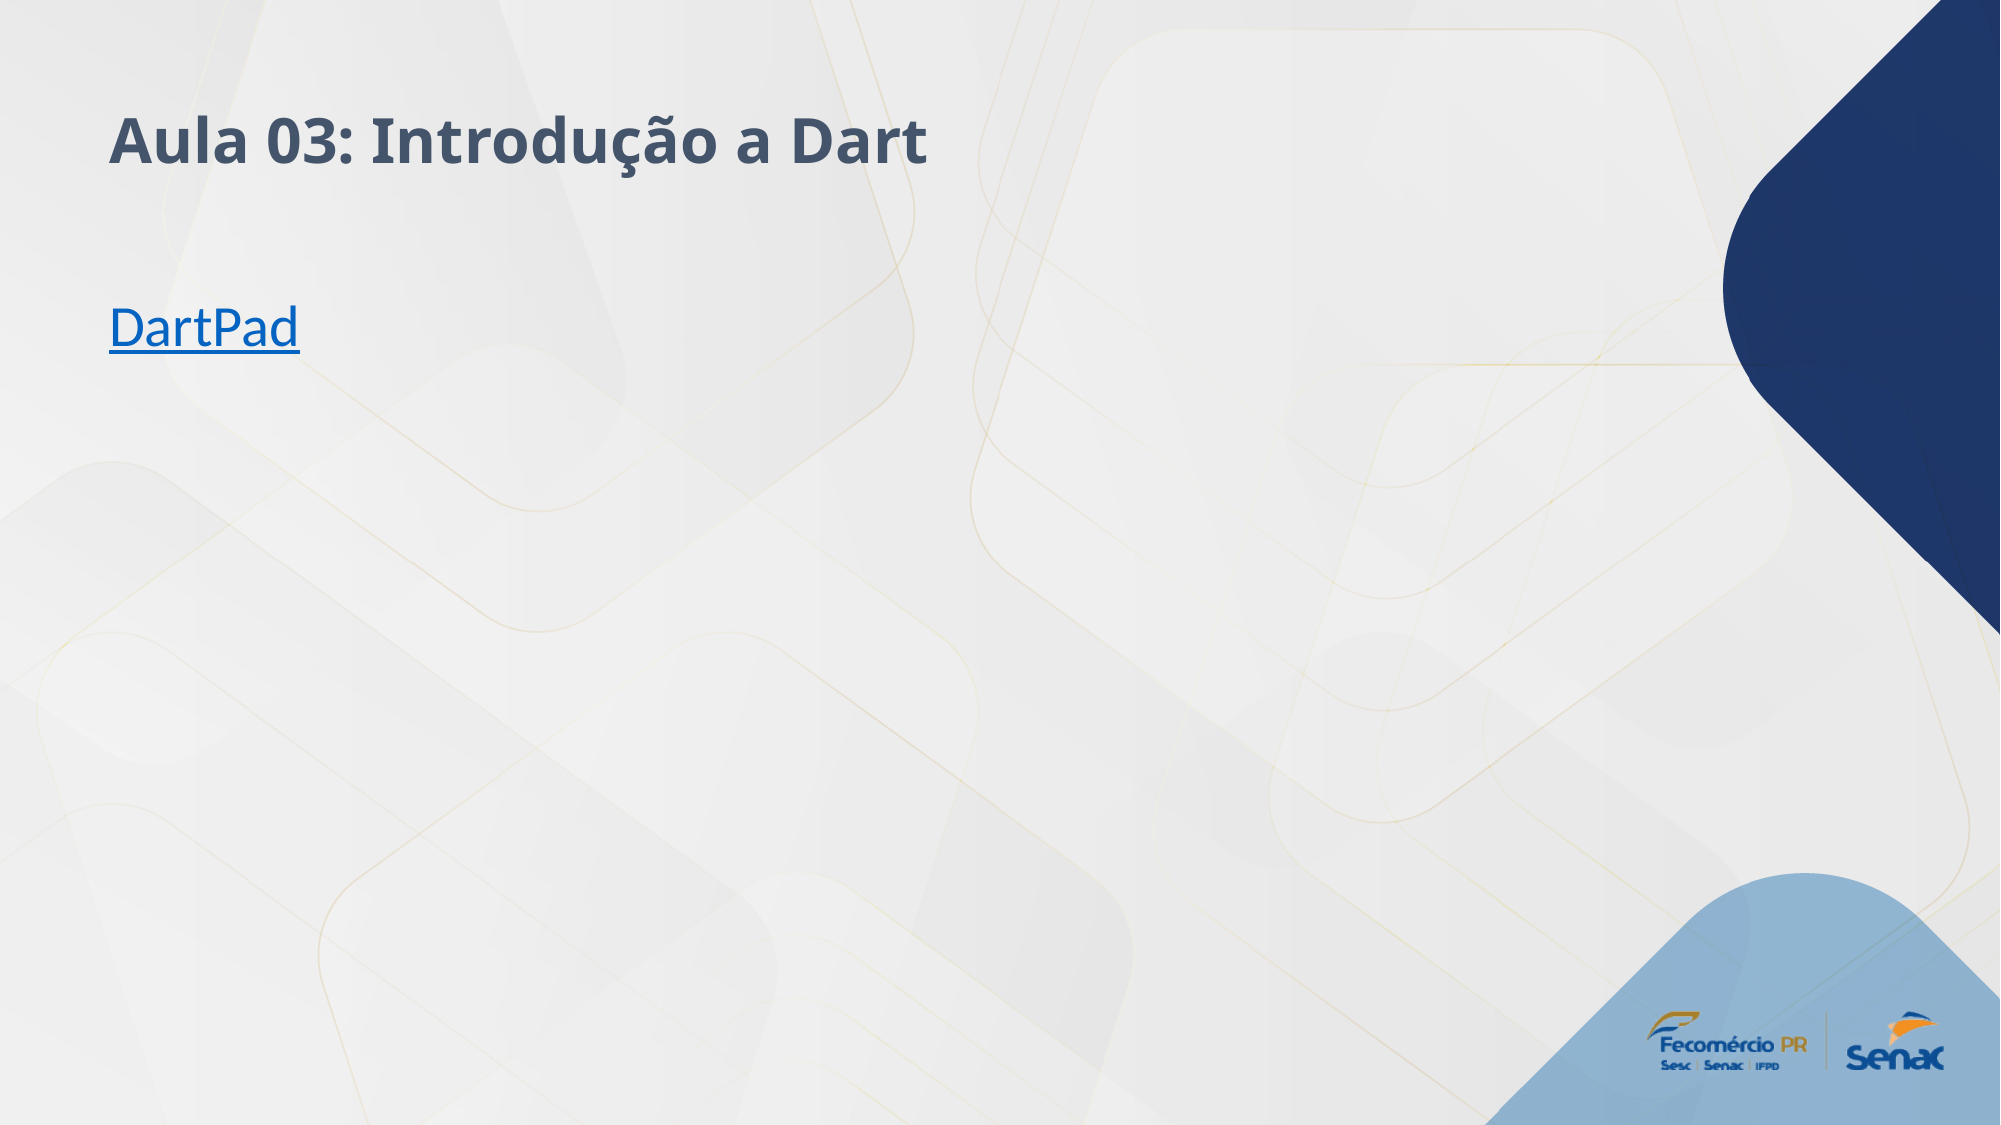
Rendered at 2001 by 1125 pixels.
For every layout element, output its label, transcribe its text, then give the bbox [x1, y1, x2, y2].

picture [0, 0, 2000, 1125]
text_box Aula 03: Introdução a Dart [94, 34, 1816, 243]
text_box DartPad [94, 280, 1745, 366]
